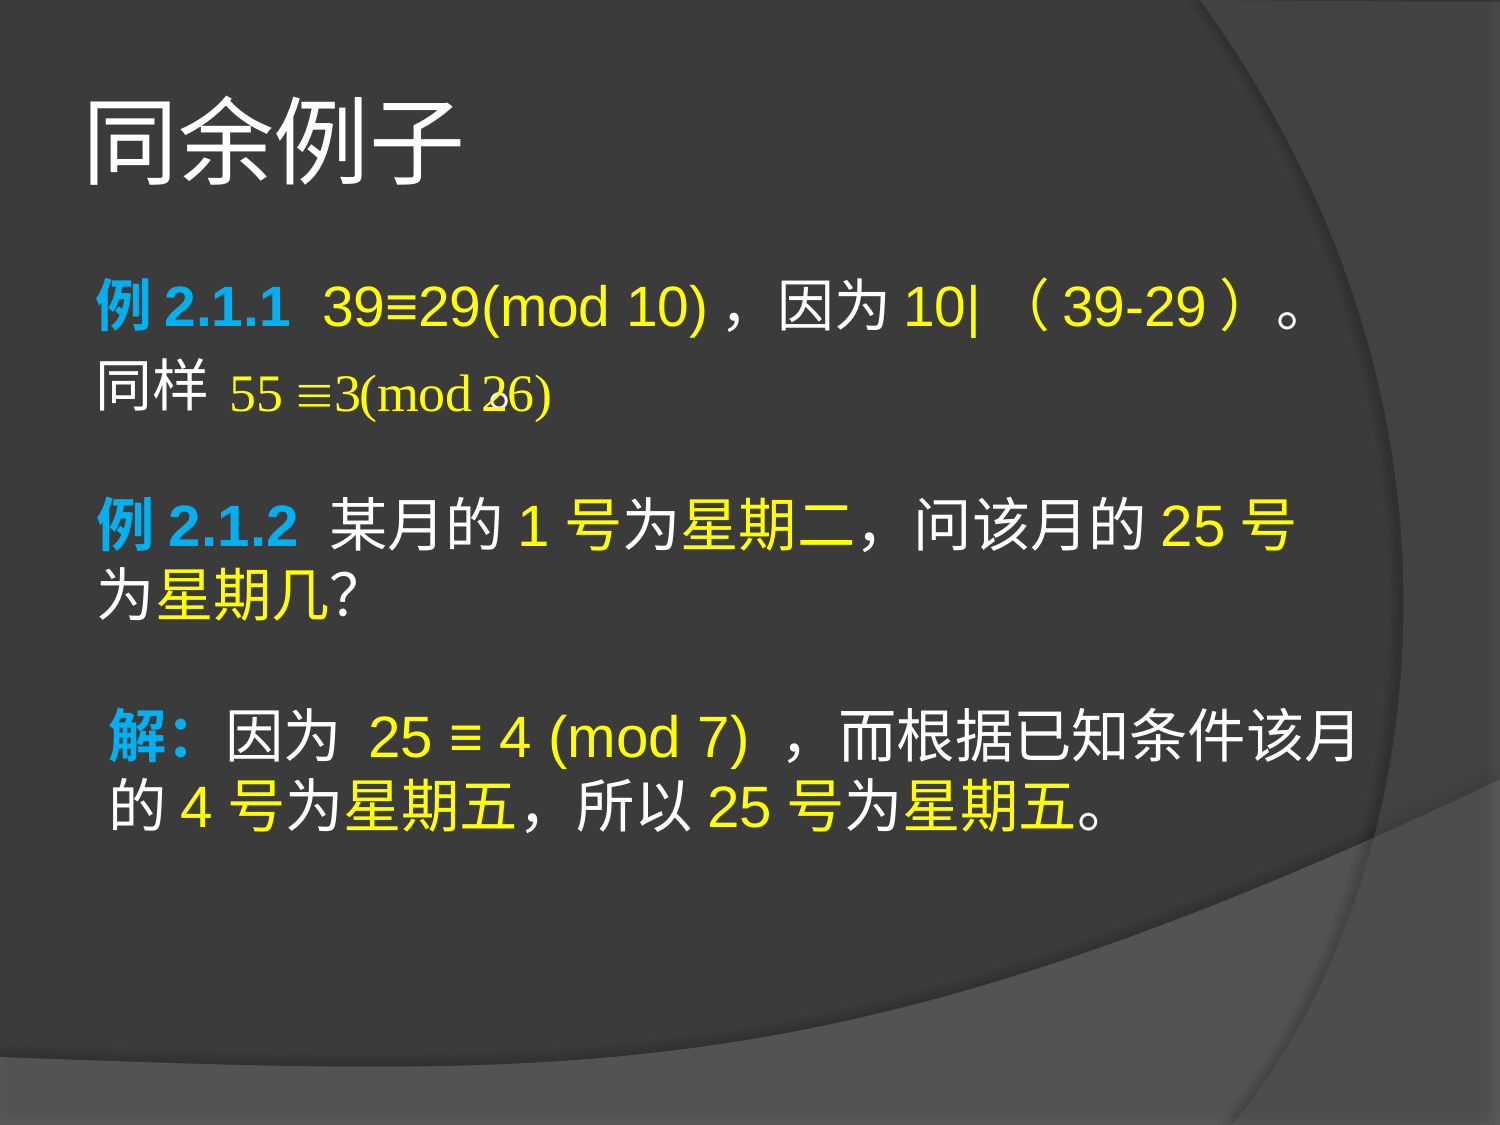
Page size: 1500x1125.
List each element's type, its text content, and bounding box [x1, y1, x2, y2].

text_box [222, 363, 565, 434]
title 同余例子 [75, 45, 1300, 233]
text_box 例2.1.2 某月的1号为星期二，问该月的25号为星期几？ [81, 480, 1371, 636]
list 例2.1.1 39≡29(mod 10)，因为10|（39-29）。 同样 。 [75, 262, 1300, 446]
text_box 解：因为 25 ≡ 4 (mod 7) ，而根据已知条件该月的4号为星期五，所以25号为星期五。 [93, 691, 1395, 847]
